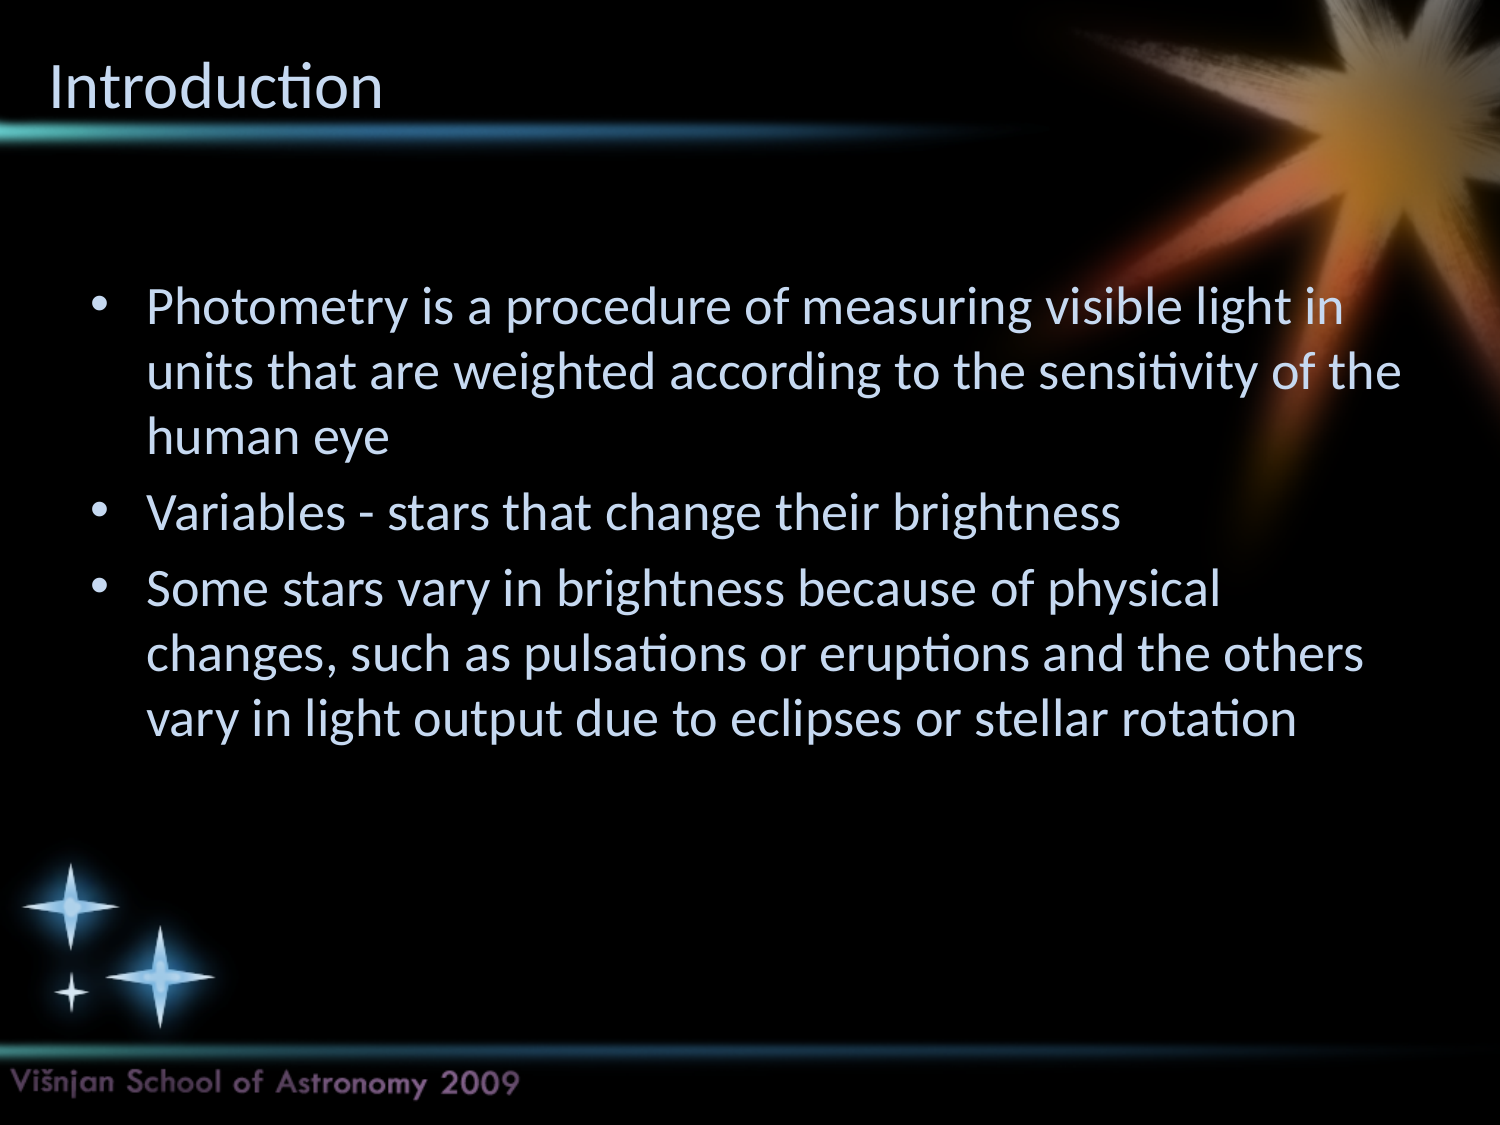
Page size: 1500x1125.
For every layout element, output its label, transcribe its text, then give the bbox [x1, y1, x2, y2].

list Photometry is a procedure of measuring visible light in units that are weighted according to the sensitivity of the human eye Variables - stars that change their brightness Some stars vary in brightness because of physical changes, such as pulsations or eruptions and the others vary in light output due to eclipses or stellar rotation [75, 262, 1425, 1005]
title Introduction [23, 0, 411, 164]
picture [0, 0, 1500, 1125]
